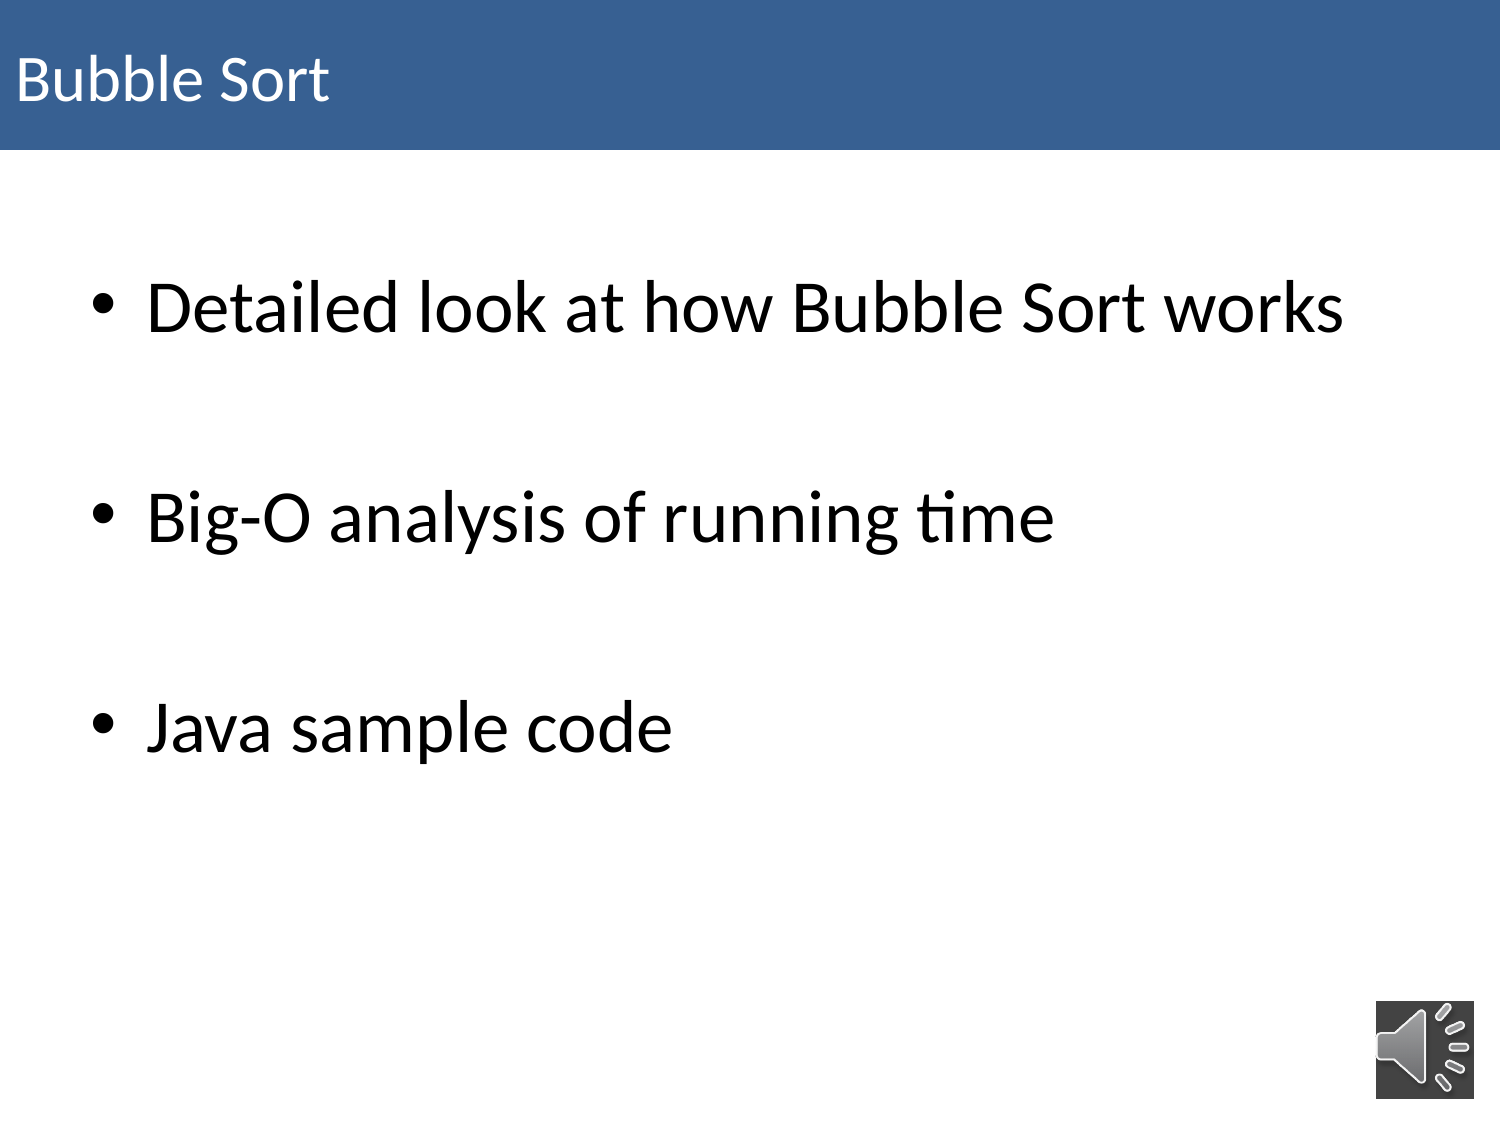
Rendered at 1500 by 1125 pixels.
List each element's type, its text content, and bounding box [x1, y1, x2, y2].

text_box Bubble Sort [0, 0, 1500, 150]
picture [1374, 999, 1476, 1101]
list Detailed look at how Bubble Sort works Big-O analysis of running time Java sample code [75, 249, 1425, 888]
